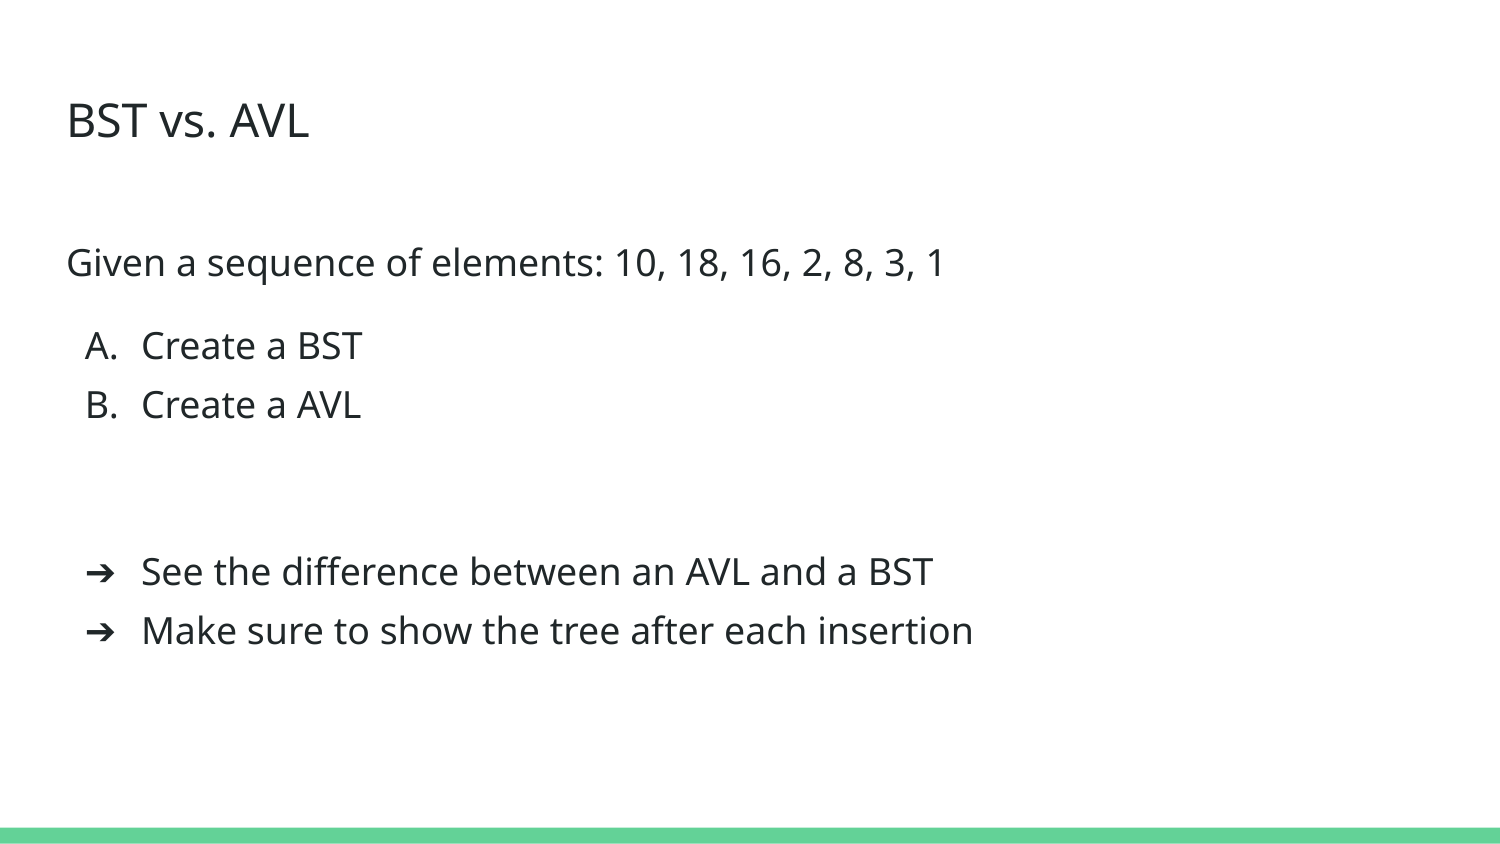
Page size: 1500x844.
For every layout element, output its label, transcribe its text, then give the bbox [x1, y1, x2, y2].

list Given a sequence of elements: 10, 18, 16, 2, 8, 3, 1​ Create a BST Create a AVL See the difference between an AVL and a BST​ Make sure to show the tree after each insertion​ [51, 213, 1449, 774]
title BST vs. AVL [51, 72, 1449, 167]
